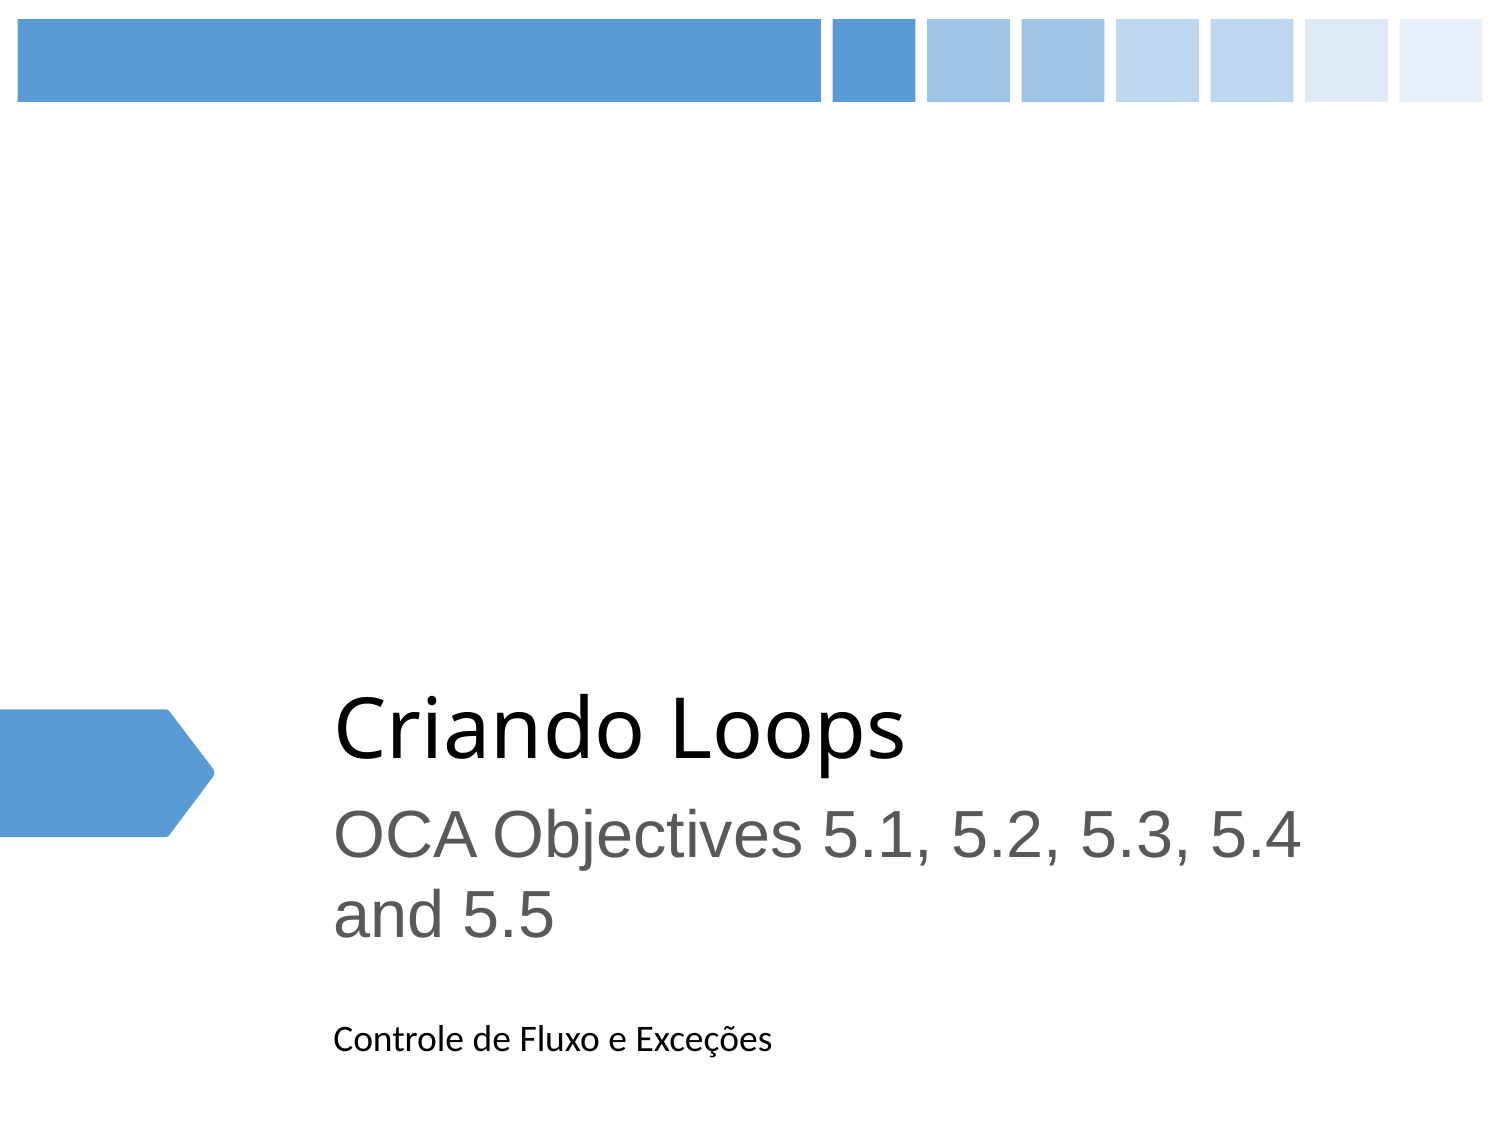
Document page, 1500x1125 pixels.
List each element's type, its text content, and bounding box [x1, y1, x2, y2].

title Criando Loops [318, 412, 1416, 783]
subtitle OCA Objectives 5.1, 5.2, 5.3, 5.4 and 5.5 [318, 783, 1416, 969]
footer Controle de Fluxo e Exceções [318, 1006, 1256, 1067]
